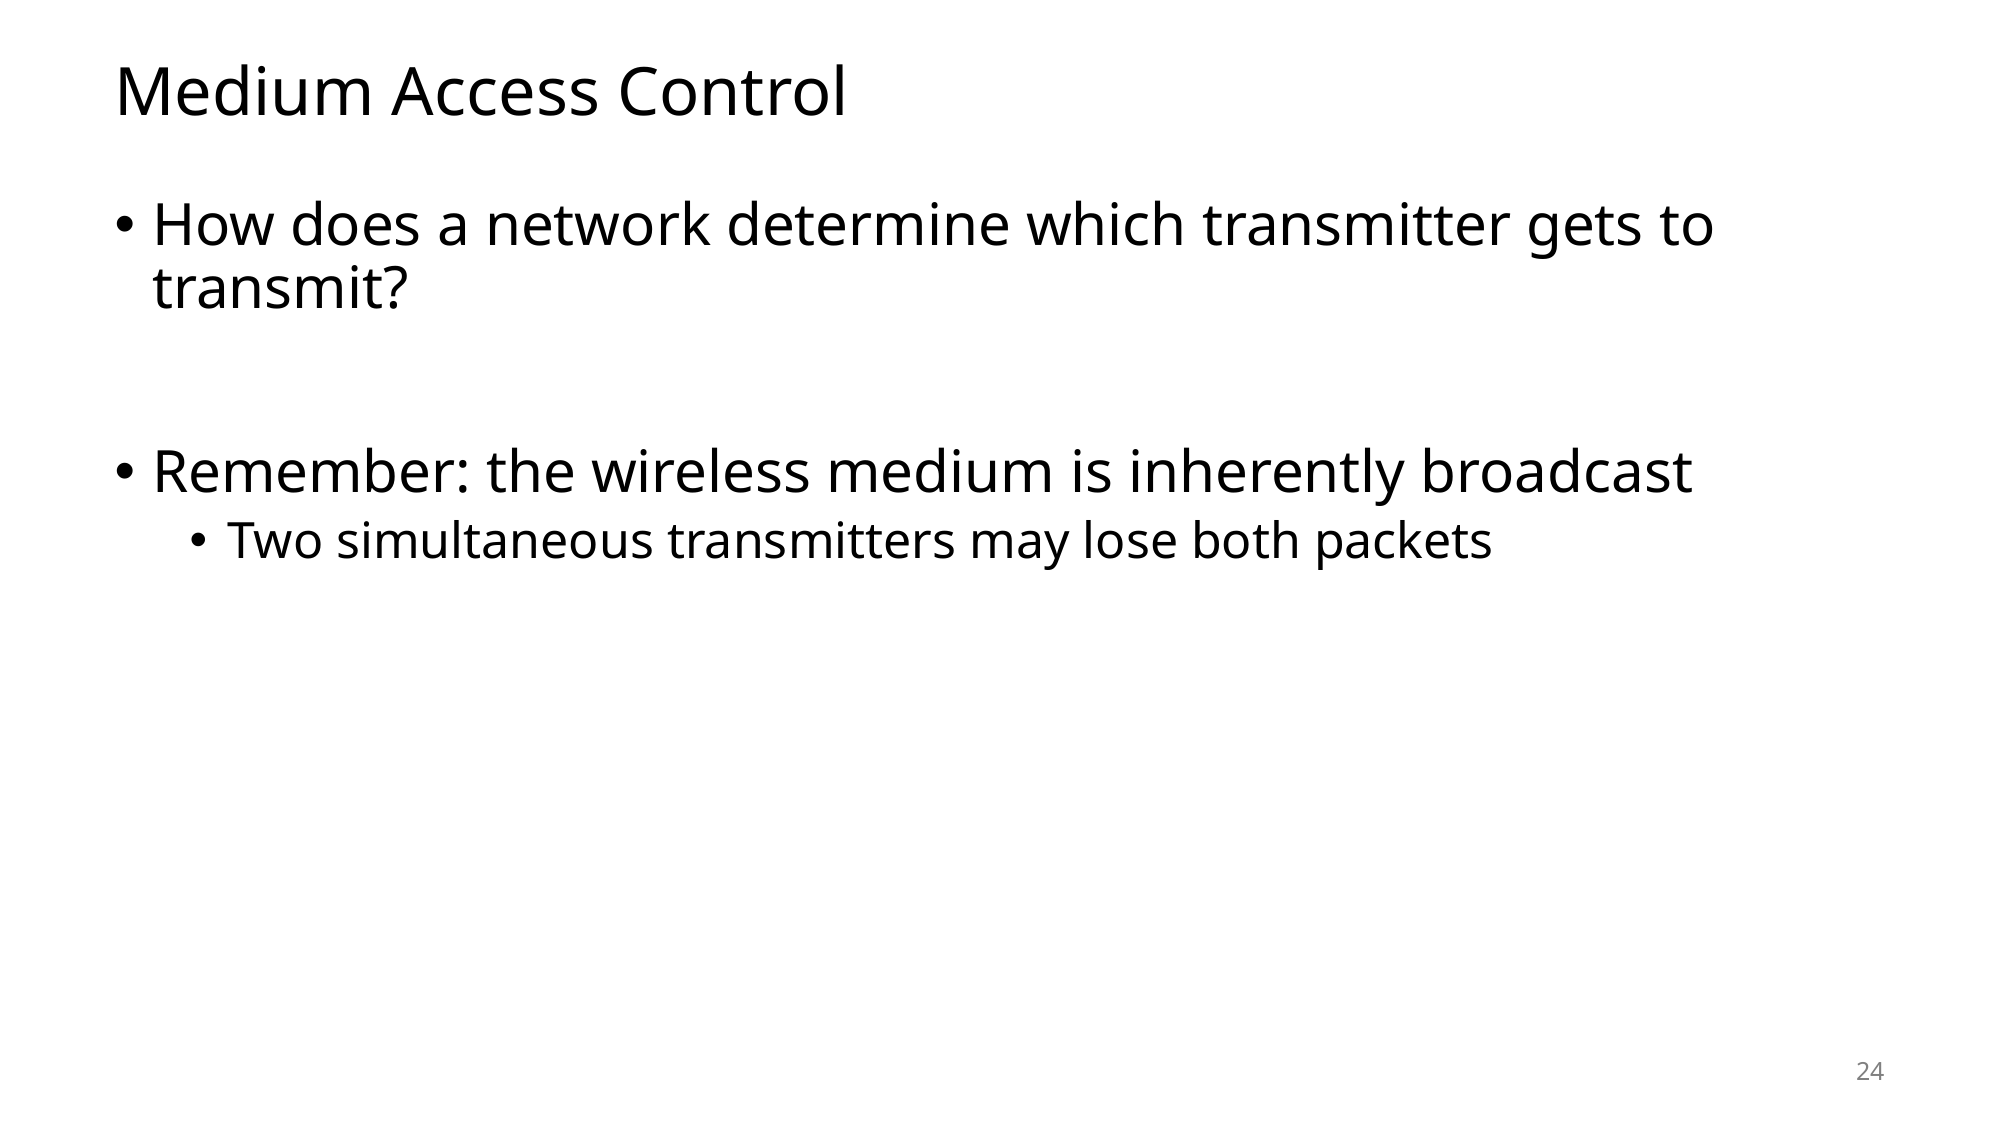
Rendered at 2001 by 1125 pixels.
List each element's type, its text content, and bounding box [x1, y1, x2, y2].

slide_number 24 [1749, 1042, 1900, 1103]
list How does a network determine which transmitter gets to transmit? Remember: the wireless medium is inherently broadcast Two simultaneous transmitters may lose both packets [99, 187, 1900, 1013]
title Medium Access Control [99, 37, 1900, 150]
